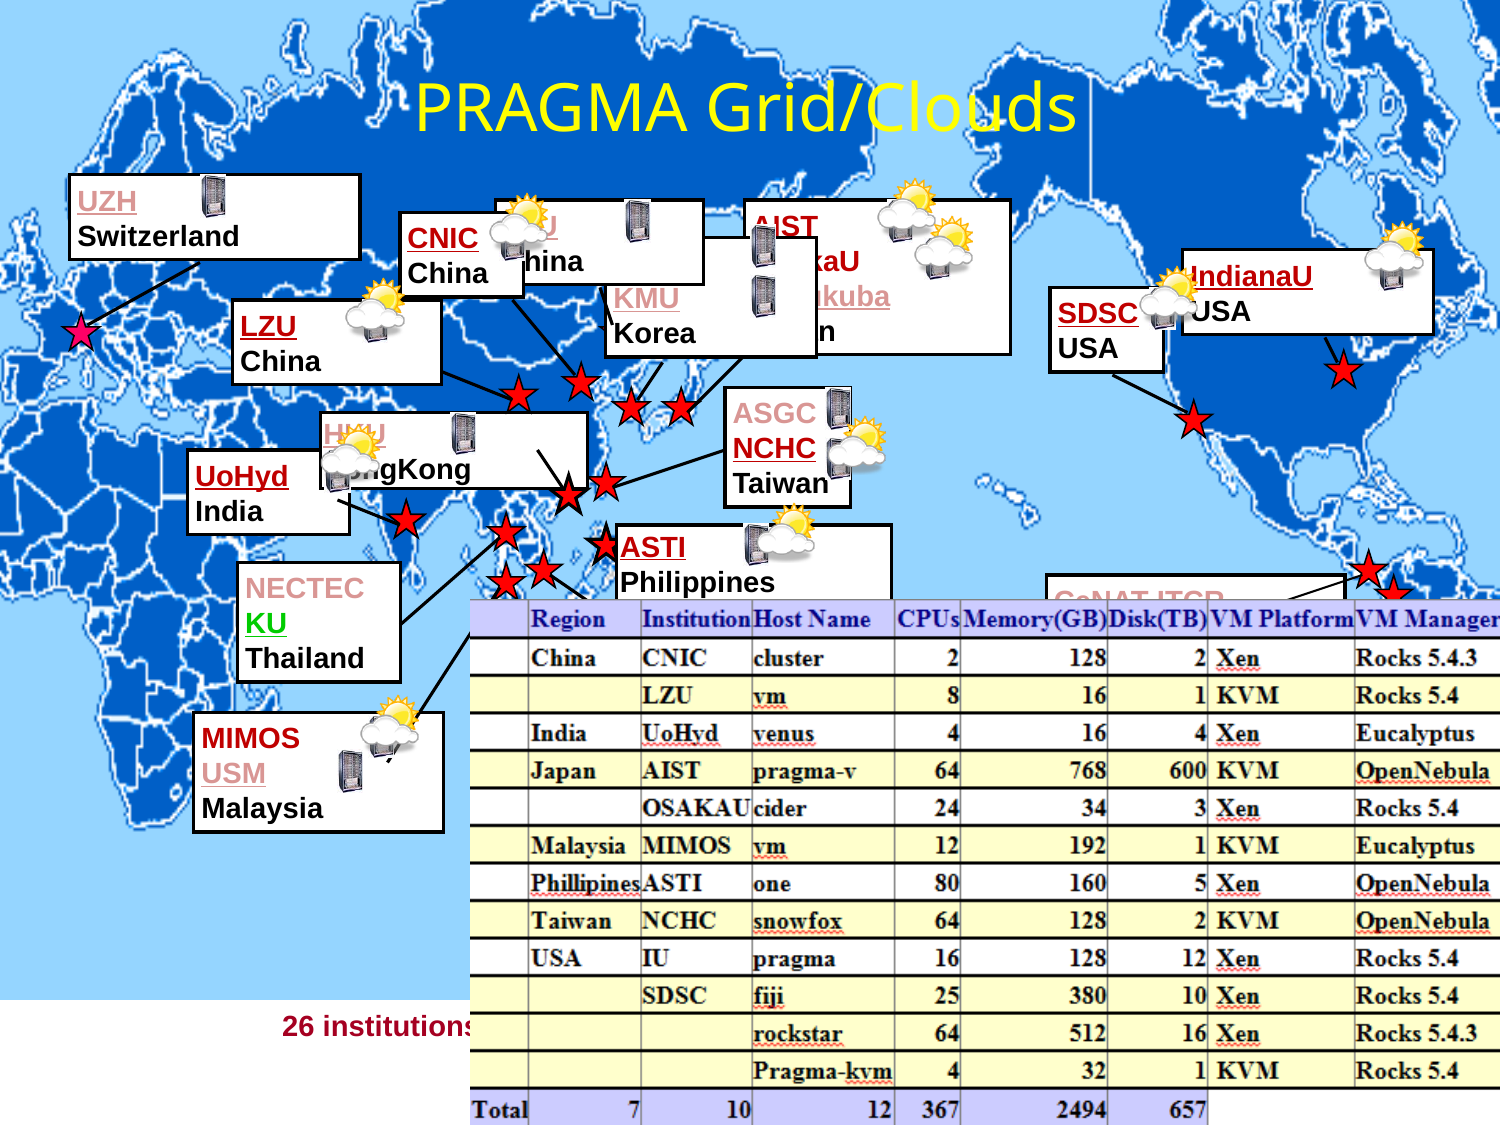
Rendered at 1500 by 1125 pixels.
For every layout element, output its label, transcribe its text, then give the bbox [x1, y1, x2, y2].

picture [749, 274, 776, 318]
picture [624, 199, 651, 243]
picture [743, 499, 817, 566]
picture [1362, 216, 1426, 291]
picture [318, 419, 382, 493]
picture [1137, 262, 1201, 330]
picture [337, 691, 421, 793]
text_box 26 institutions in 17 countries/regions, 23 compute sites, 10VM sites [99, 1008, 465, 1050]
picture [343, 274, 407, 343]
picture [487, 189, 551, 261]
picture [824, 387, 888, 480]
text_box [0, 0, 1500, 1001]
picture [470, 598, 1500, 1125]
picture [199, 174, 226, 218]
picture [874, 174, 976, 280]
picture [449, 412, 476, 455]
picture [749, 224, 776, 268]
